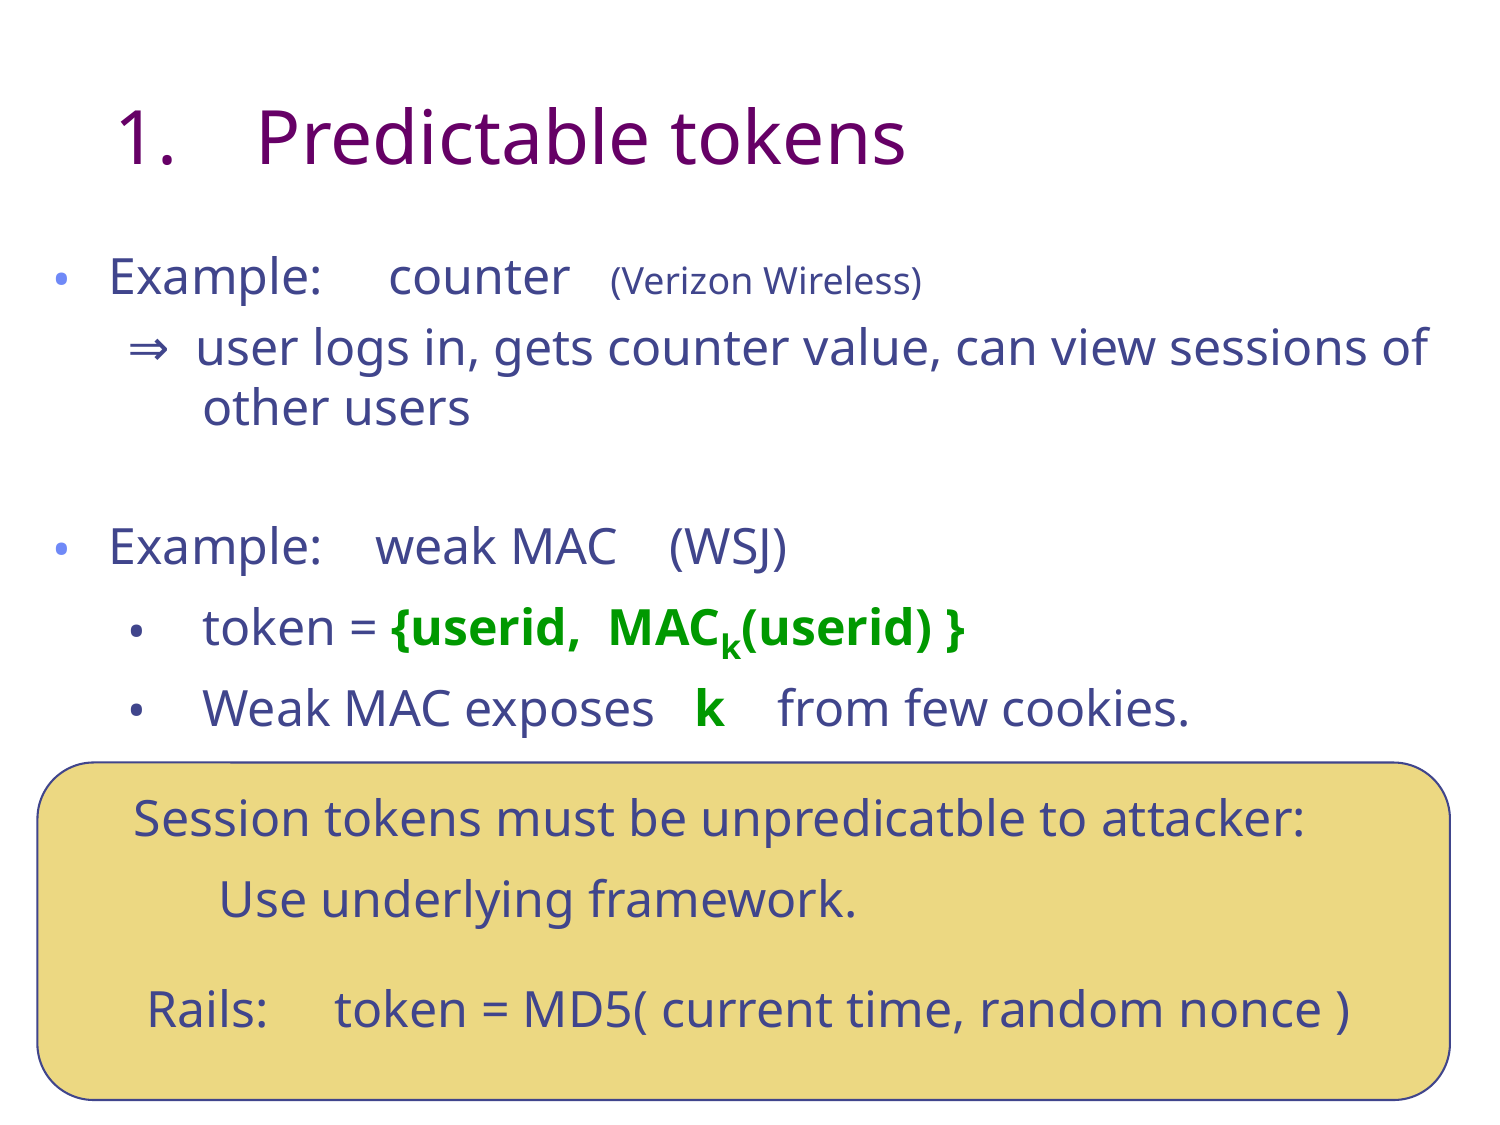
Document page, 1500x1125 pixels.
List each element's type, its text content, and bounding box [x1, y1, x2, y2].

title 1. Predictable tokens [99, 50, 1450, 188]
text_box Session tokens must be unpredicatble to attacker: Use underlying framework. Rails: token = MD5( current time, random nonce ) [37, 762, 1450, 1101]
list Example: counter (Verizon Wireless) ⇒ user logs in, gets counter value, can view sessions of other users Example: weak MAC (WSJ) token = {userid, MACk(userid) } Weak MAC exposes k from few cookies. Apache Tomcat: generateSessionID() MD5(PRG) … but weak PRG [GM’05]. Predictable SessionID’s [37, 237, 1500, 1100]
